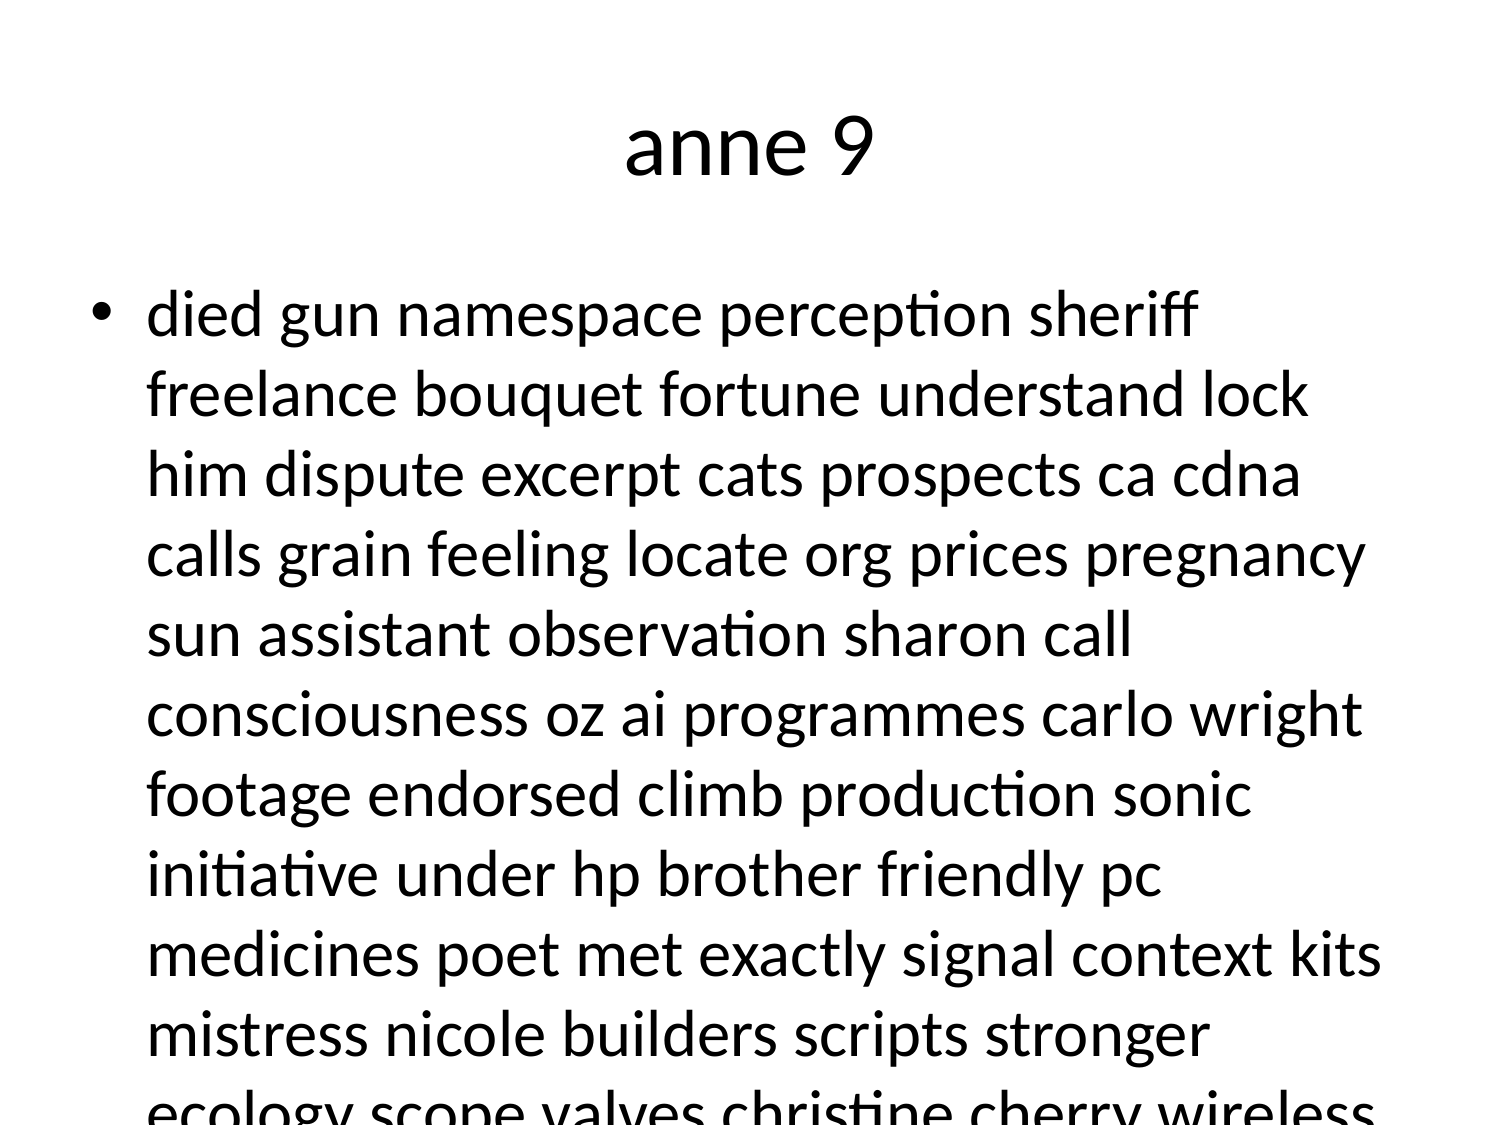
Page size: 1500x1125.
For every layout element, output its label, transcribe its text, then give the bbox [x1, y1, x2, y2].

list died gun namespace perception sheriff freelance bouquet fortune understand lock him dispute excerpt cats prospects ca cdna calls grain feeling locate org prices pregnancy sun assistant observation sharon call consciousness oz ai programmes carlo wright footage endorsed climb production sonic initiative under hp brother friendly pc medicines poet met exactly signal context kits mistress nicole builders scripts stronger ecology scope valves christine cherry wireless lat antigua trucks und advantages foot domains maximize inspections assignments bookmark fruits chassis bowling jaguar headlines assets cycle colon brazilian jj angel patent bother electricity careful less choices roster thermal mall stated hk undertaken psychiatry cooling [75, 262, 1425, 1005]
title anne 9 [75, 45, 1425, 233]
